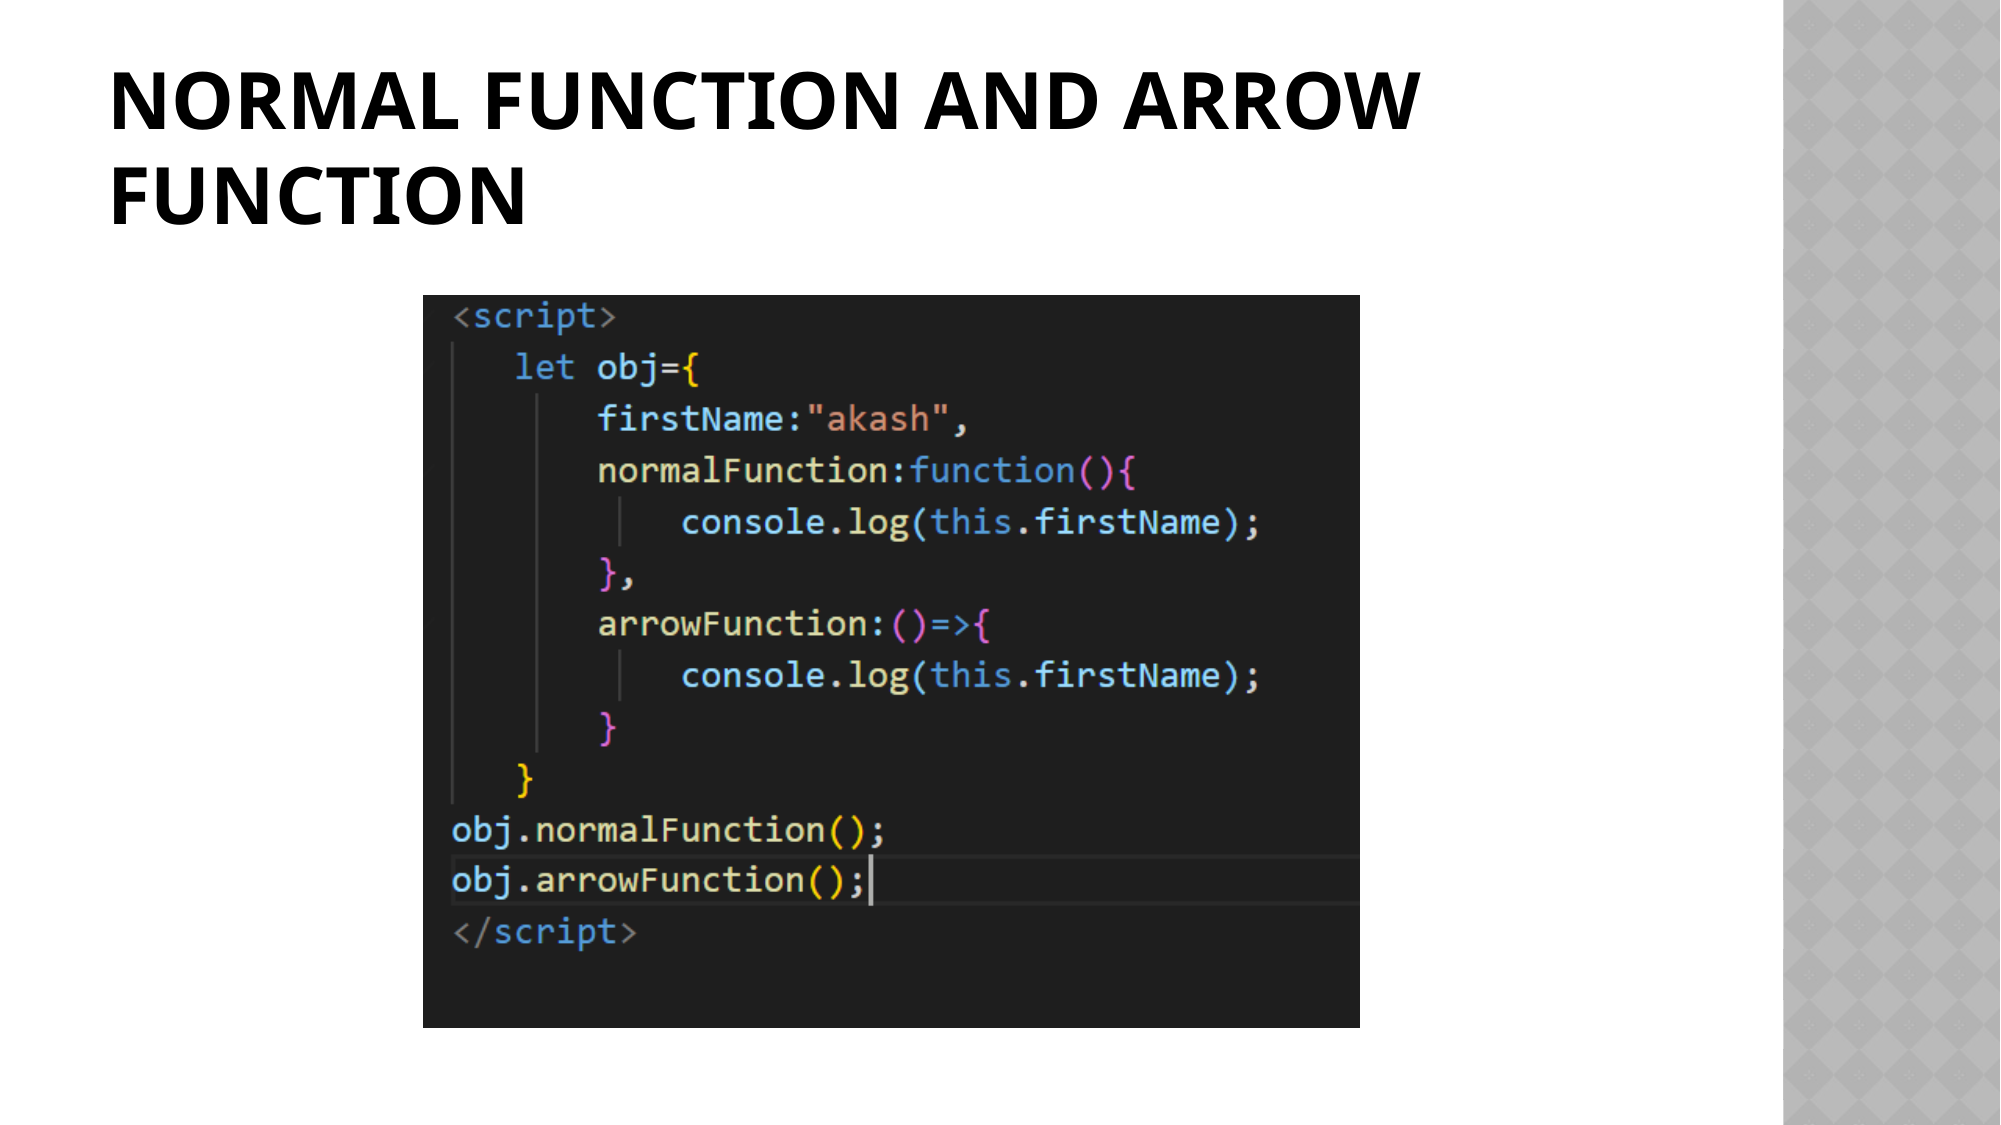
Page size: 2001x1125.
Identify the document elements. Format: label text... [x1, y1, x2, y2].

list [423, 294, 1361, 1029]
title Normal function and arrow function [99, 52, 1684, 240]
